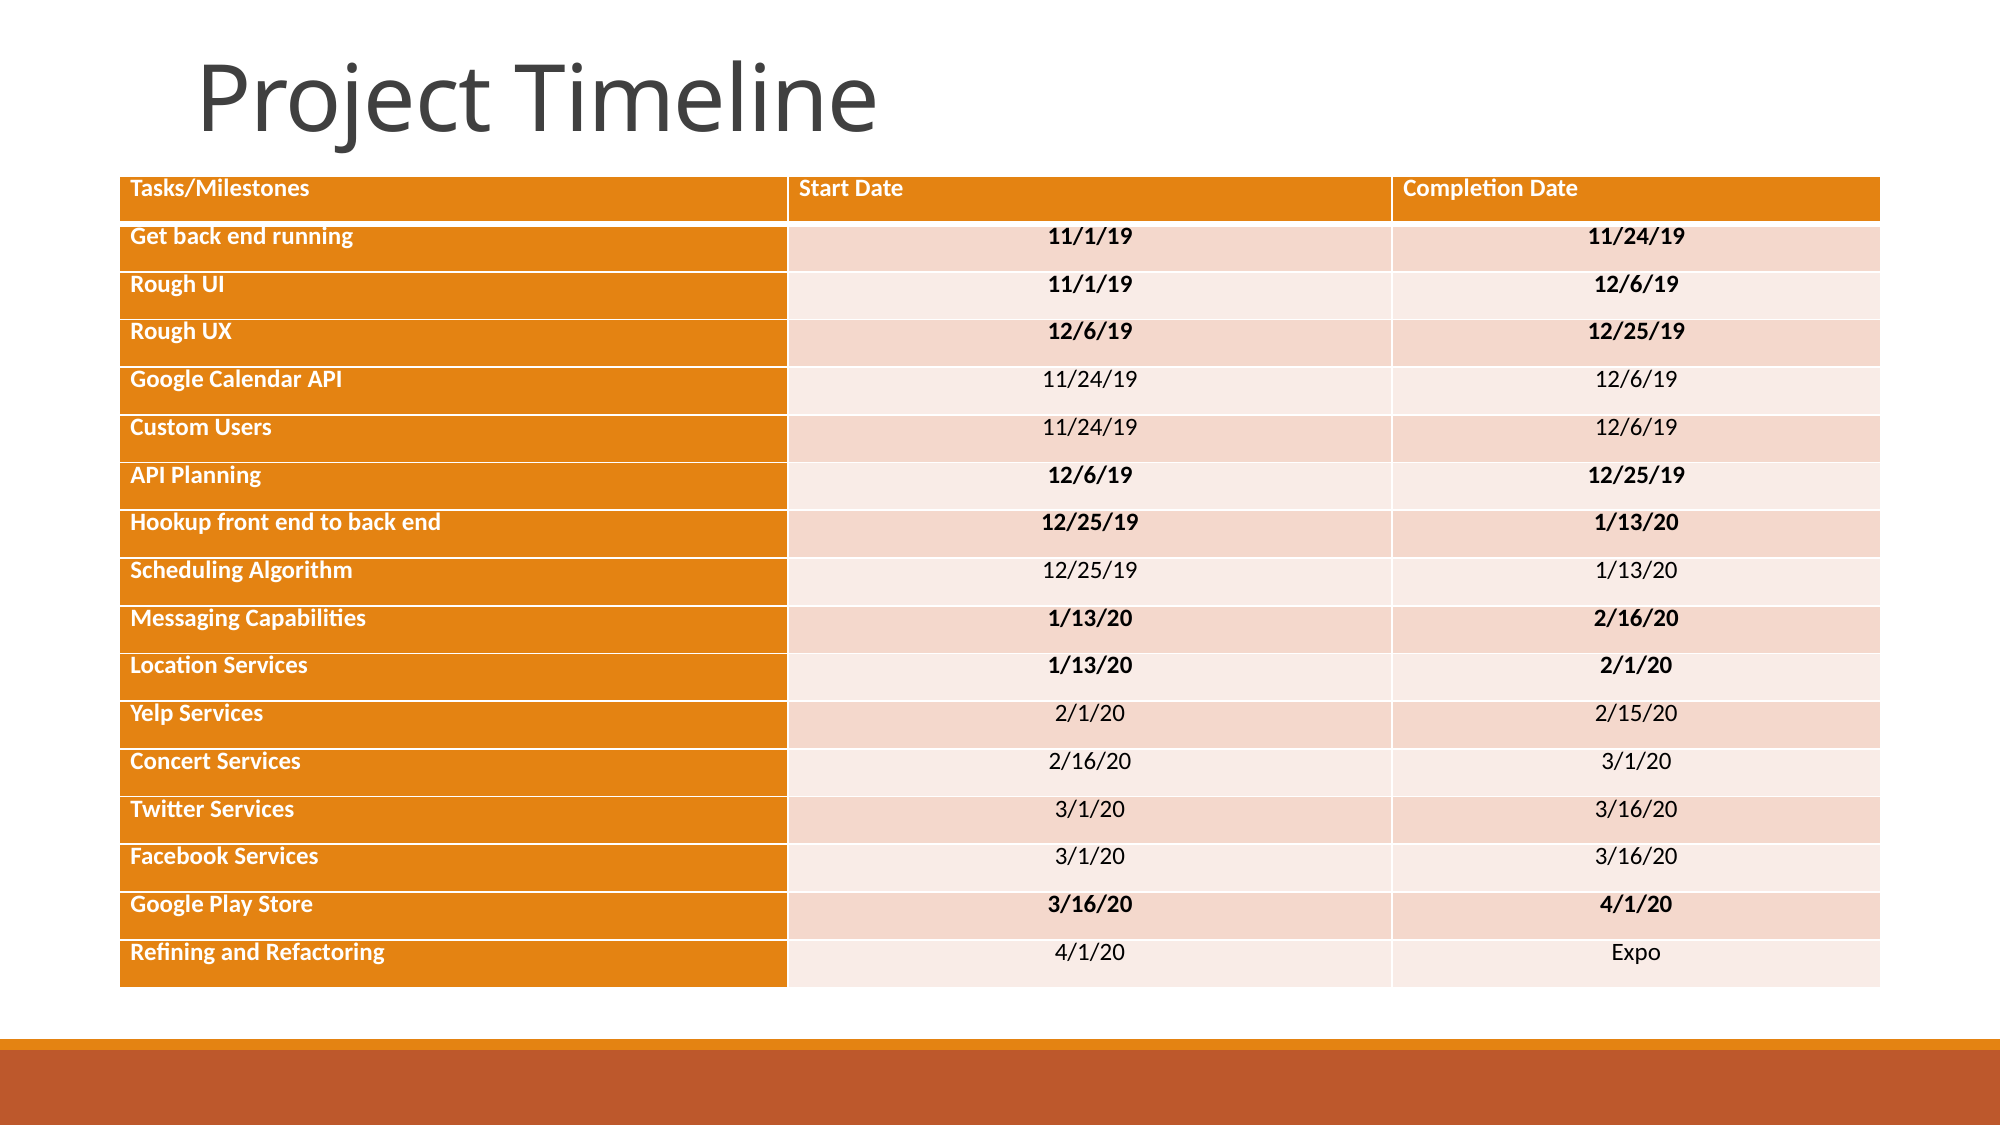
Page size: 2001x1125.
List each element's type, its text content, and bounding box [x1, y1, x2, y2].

table_cell 1/13/20 [1393, 559, 1880, 605]
table_cell 1/13/20 [1393, 511, 1880, 557]
table_cell 11/1/19 [789, 273, 1391, 319]
table_cell 3/1/20 [789, 845, 1391, 891]
table_cell 12/6/19 [1393, 273, 1880, 319]
title Project Timeline [180, 47, 1830, 158]
table_cell 2/1/20 [789, 702, 1391, 748]
table_cell 12/25/19 [1393, 463, 1880, 509]
table_cell 1/13/20 [789, 654, 1391, 700]
table_cell 11/24/19 [1393, 227, 1880, 271]
table_cell 11/1/19 [789, 227, 1391, 271]
table_cell Google Calendar API [120, 368, 787, 414]
table_cell Refining and Refactoring [120, 941, 787, 987]
table_cell Twitter Services [120, 797, 787, 843]
table_cell Yelp Services [120, 702, 787, 748]
table_cell 12/25/19 [789, 511, 1391, 557]
table_cell 12/6/19 [789, 320, 1391, 366]
table_header Completion Date [1393, 177, 1880, 221]
table_cell 3/1/20 [789, 797, 1391, 843]
table_header Tasks/Milestones [120, 177, 787, 221]
table_cell 2/15/20 [1393, 702, 1880, 748]
table_cell 12/25/19 [1393, 320, 1880, 366]
table_cell 4/1/20 [1393, 893, 1880, 939]
table_cell 3/16/20 [789, 893, 1391, 939]
table_cell 11/24/19 [789, 368, 1391, 414]
table_cell 12/6/19 [789, 463, 1391, 509]
table_header Start Date [789, 177, 1391, 221]
table_cell 2/16/20 [789, 750, 1391, 796]
table_cell 12/6/19 [1393, 416, 1880, 462]
table_cell Expo [1393, 941, 1880, 987]
table_cell Get back end running [120, 227, 787, 271]
table_cell Rough UI [120, 273, 787, 319]
table_cell 2/1/20 [1393, 654, 1880, 700]
table_cell Messaging Capabilities [120, 607, 787, 653]
table_cell 12/25/19 [789, 559, 1391, 605]
table_cell 1/13/20 [789, 607, 1391, 653]
table_cell 2/16/20 [1393, 607, 1880, 653]
table_cell Facebook Services [120, 845, 787, 891]
table_cell 3/16/20 [1393, 797, 1880, 843]
table_cell 4/1/20 [789, 941, 1391, 987]
table_cell API Planning [120, 463, 787, 509]
table_cell 3/1/20 [1393, 750, 1880, 796]
table_cell Concert Services [120, 750, 787, 796]
table_cell 3/16/20 [1393, 845, 1880, 891]
table_cell Rough UX [120, 320, 787, 366]
table_cell 11/24/19 [789, 416, 1391, 462]
table_cell Custom Users [120, 416, 787, 462]
table_cell Google Play Store [120, 893, 787, 939]
table_cell Hookup front end to back end [120, 511, 787, 557]
table_cell 12/6/19 [1393, 368, 1880, 414]
table_cell Scheduling Algorithm [120, 559, 787, 605]
table_cell Location Services [120, 654, 787, 700]
